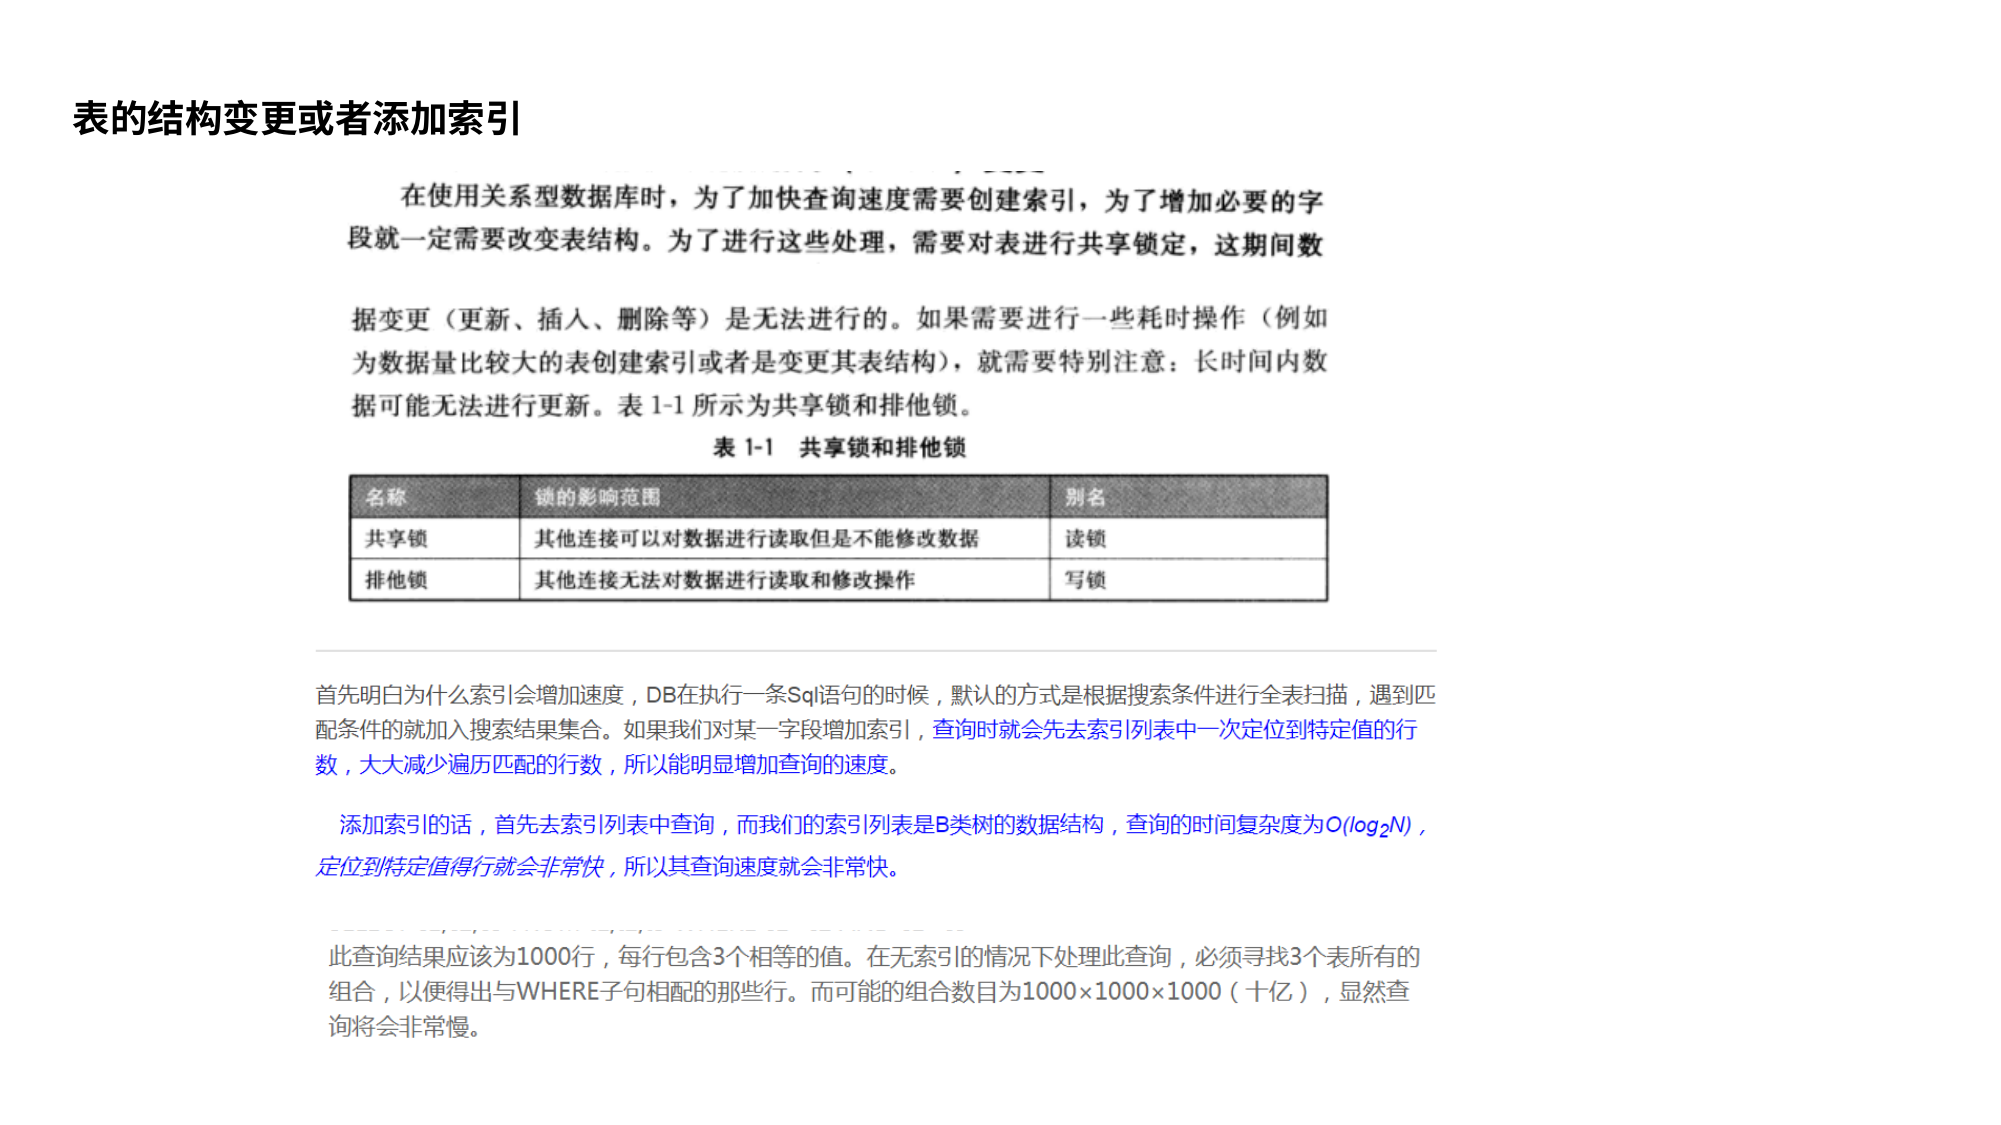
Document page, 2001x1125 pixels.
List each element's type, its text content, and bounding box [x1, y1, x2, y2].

picture [319, 930, 1441, 1090]
picture [297, 171, 1398, 264]
picture [297, 634, 1462, 907]
picture [275, 276, 1361, 622]
text_box 表的结构变更或者添加索引 [58, 64, 538, 147]
